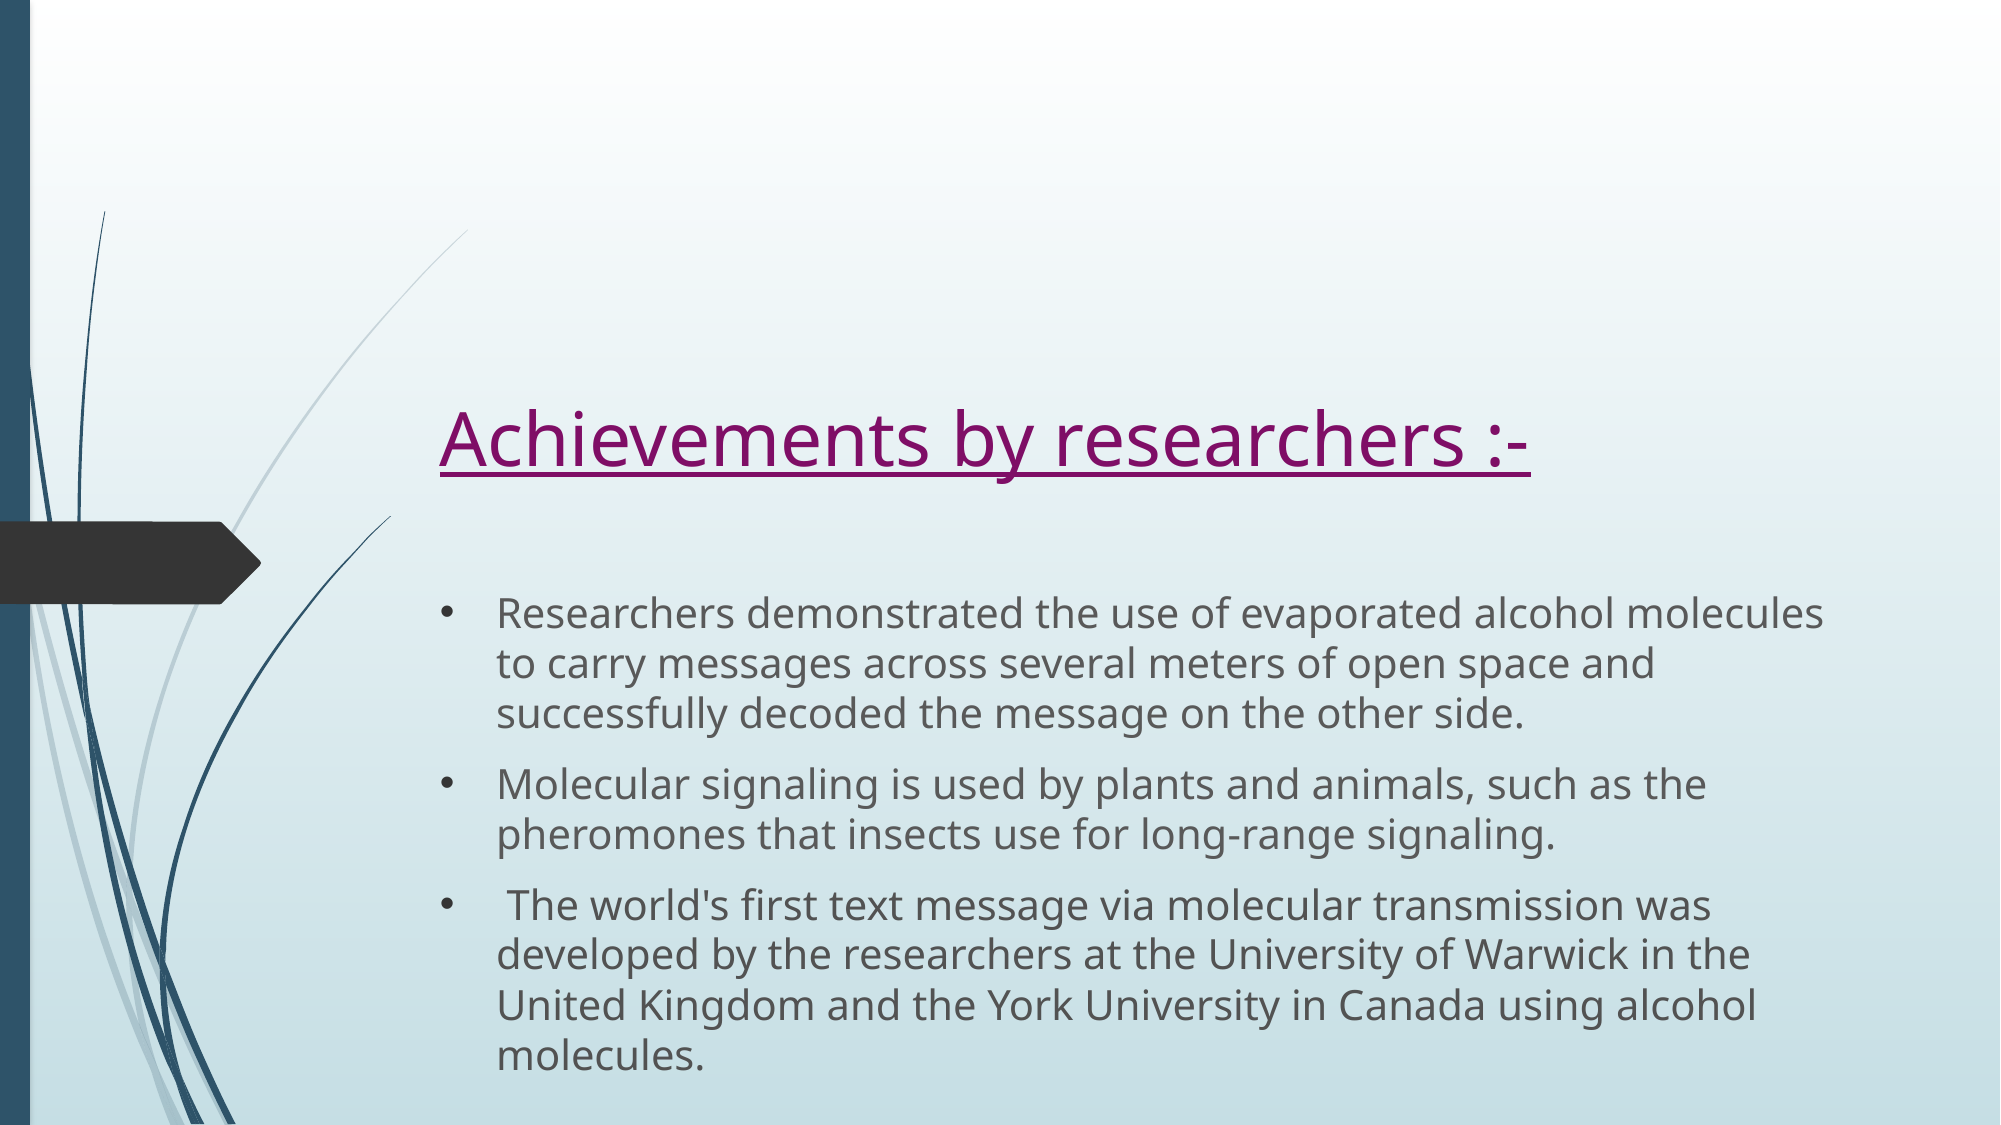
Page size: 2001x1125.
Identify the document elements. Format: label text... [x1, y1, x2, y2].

list Researchers demonstrated the use of evaporated alcohol molecules to carry messages across several meters of open space and successfully decoded the message on the other side. Molecular signaling is used by plants and animals, such as the pheromones that insects use for long-range signaling. The world's first text message via molecular transmission was developed by the researchers at the University of Warwick in the United Kingdom and the York University in Canada using alcohol molecules. [424, 579, 1888, 1087]
title Achievements by researchers :- [424, 337, 1888, 579]
